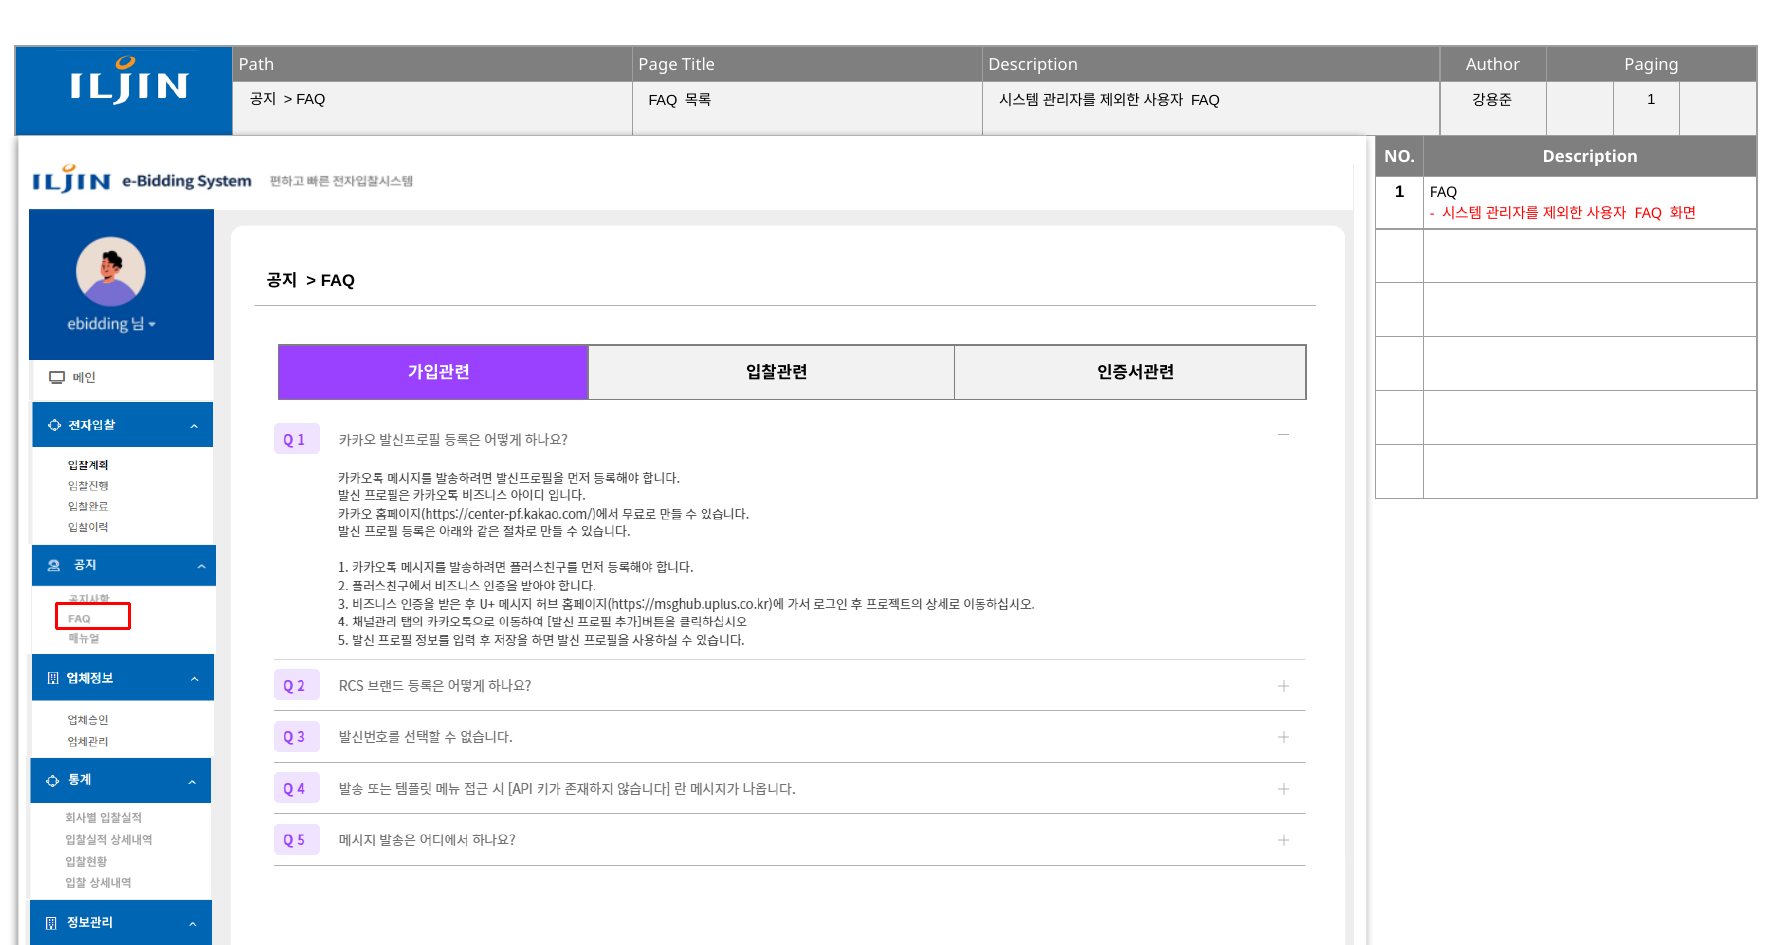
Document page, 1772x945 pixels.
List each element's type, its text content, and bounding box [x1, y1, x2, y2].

table_cell [1424, 445, 1756, 498]
table_header NO. [1376, 136, 1423, 176]
picture [56, 50, 199, 113]
table_header 입찰관련 [589, 346, 954, 399]
table_cell [1376, 445, 1423, 498]
table_header 인증서관련 [955, 346, 1305, 399]
table_cell [1376, 230, 1423, 282]
table_cell [1424, 230, 1756, 282]
table_cell [1424, 283, 1756, 336]
text_box FAQ 목록 [633, 83, 972, 116]
table_cell [1376, 391, 1423, 444]
text_box 강용준 [1443, 83, 1542, 116]
table_cell [1376, 283, 1423, 336]
table_cell FAQ - 시스템 관리자를 제외한 사용자 FAQ 화면 [1424, 177, 1756, 228]
text_box [226, 218, 1353, 945]
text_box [25, 209, 221, 945]
table_cell [1424, 337, 1756, 390]
table_cell [1424, 391, 1756, 444]
text_box 공지 > FAQ [235, 82, 630, 116]
table_cell [1376, 337, 1423, 390]
text_box [232, 227, 1343, 945]
text_box 시스템 관리자를 제외한 사용자 FAQ [984, 83, 1438, 116]
table_header Description [1424, 136, 1756, 176]
table_cell 1 [1376, 177, 1423, 228]
text_box 1 [1555, 82, 1747, 116]
picture [239, 248, 1324, 325]
picture [265, 415, 1307, 869]
text_box [18, 135, 1367, 945]
picture [28, 148, 1353, 211]
table_header 가입관련 [279, 346, 587, 399]
